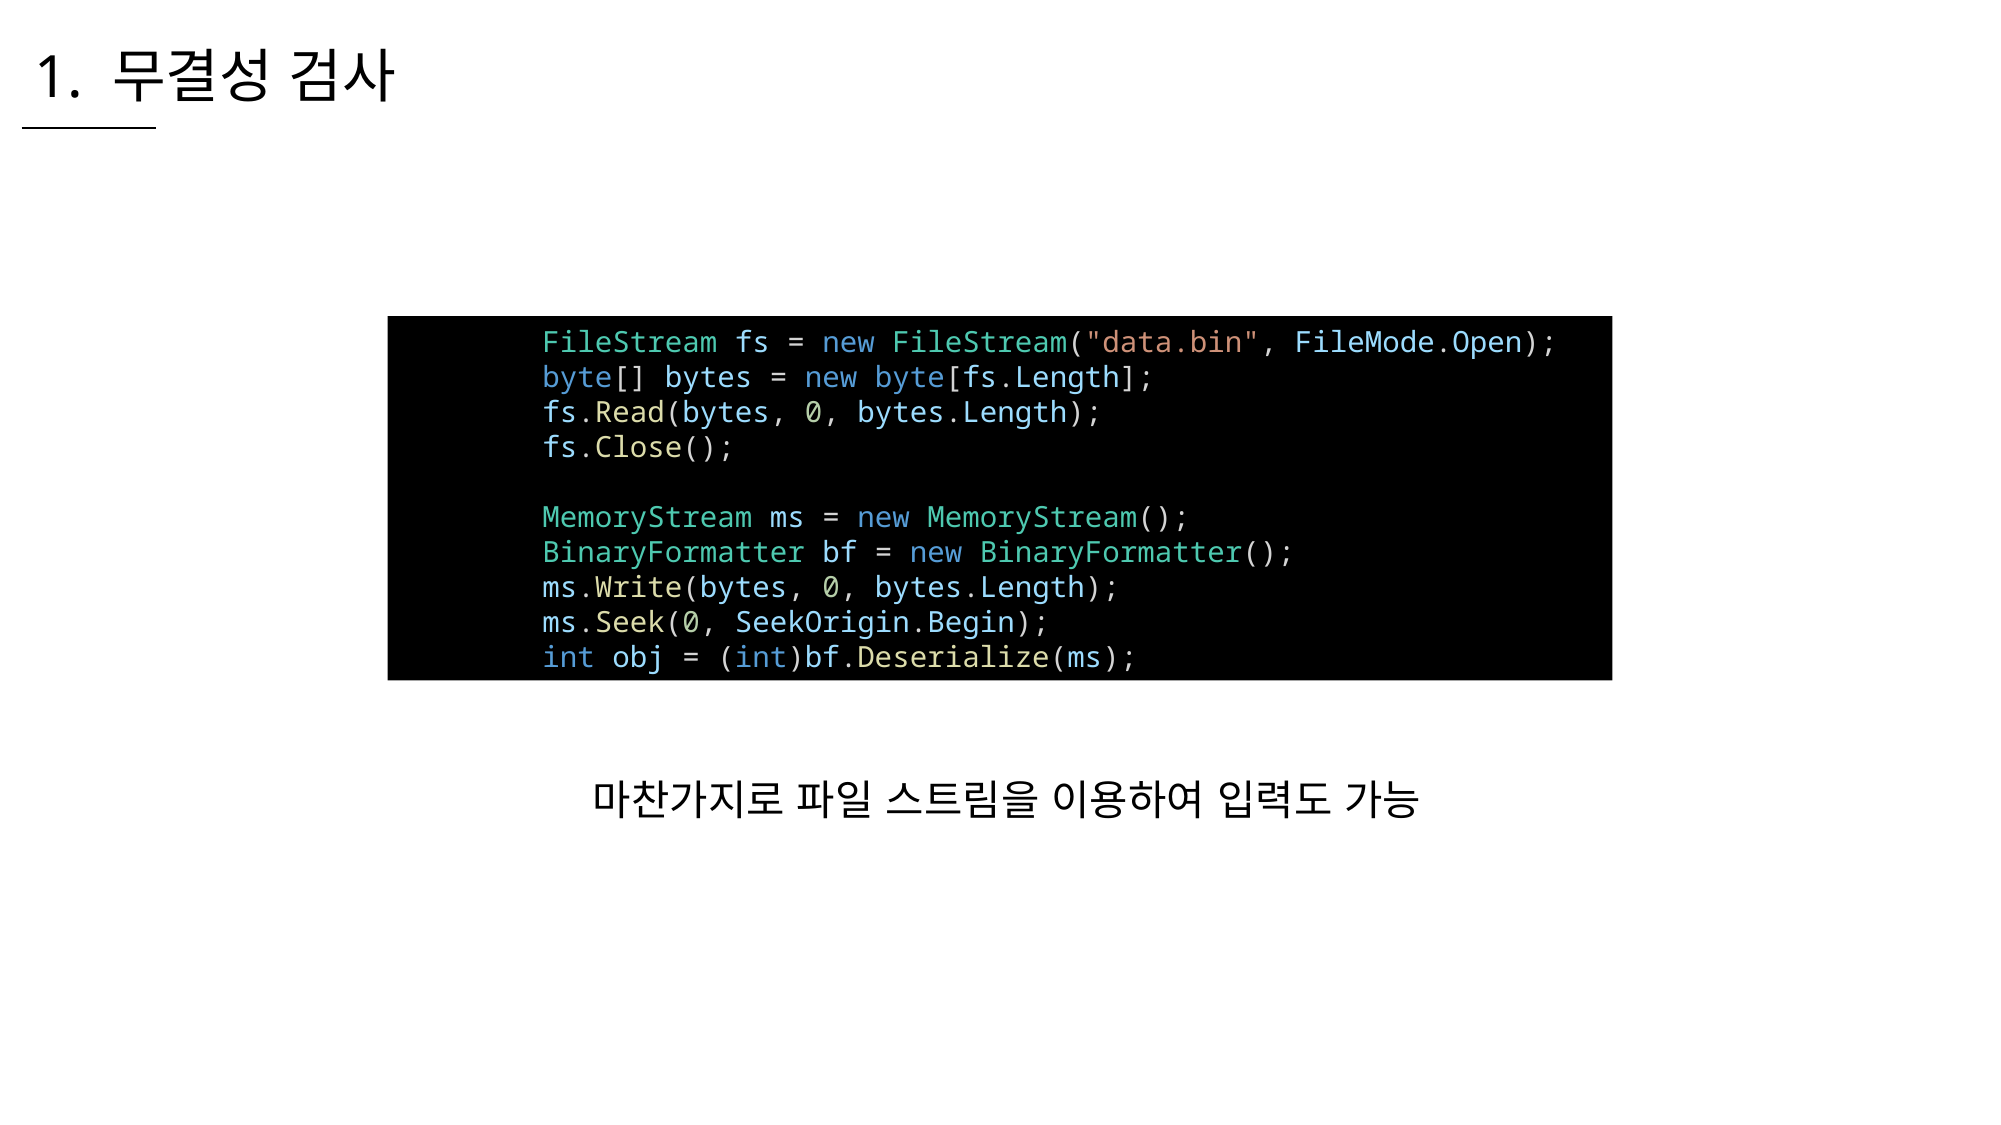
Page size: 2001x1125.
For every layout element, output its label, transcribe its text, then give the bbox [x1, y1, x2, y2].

text_box 마찬가지로 파일 스트림을 이용하여 입력도 가능 [577, 766, 1437, 832]
text_box FileStream fs = new FileStream("data.bin", FileMode.Open); byte[] bytes = new byte[fs.Length]; fs.Read(bytes, 0, bytes.Length); fs.Close(); MemoryStream ms = new MemoryStream(); BinaryFormatter bf = new BinaryFormatter(); ms.Write(bytes, 0, bytes.Length); ms.Seek(0, SeekOrigin.Begin); int obj = (int)bf.Deserialize(ms); [387, 316, 1613, 681]
text_box 1. 무결성 검사 [19, 31, 411, 117]
